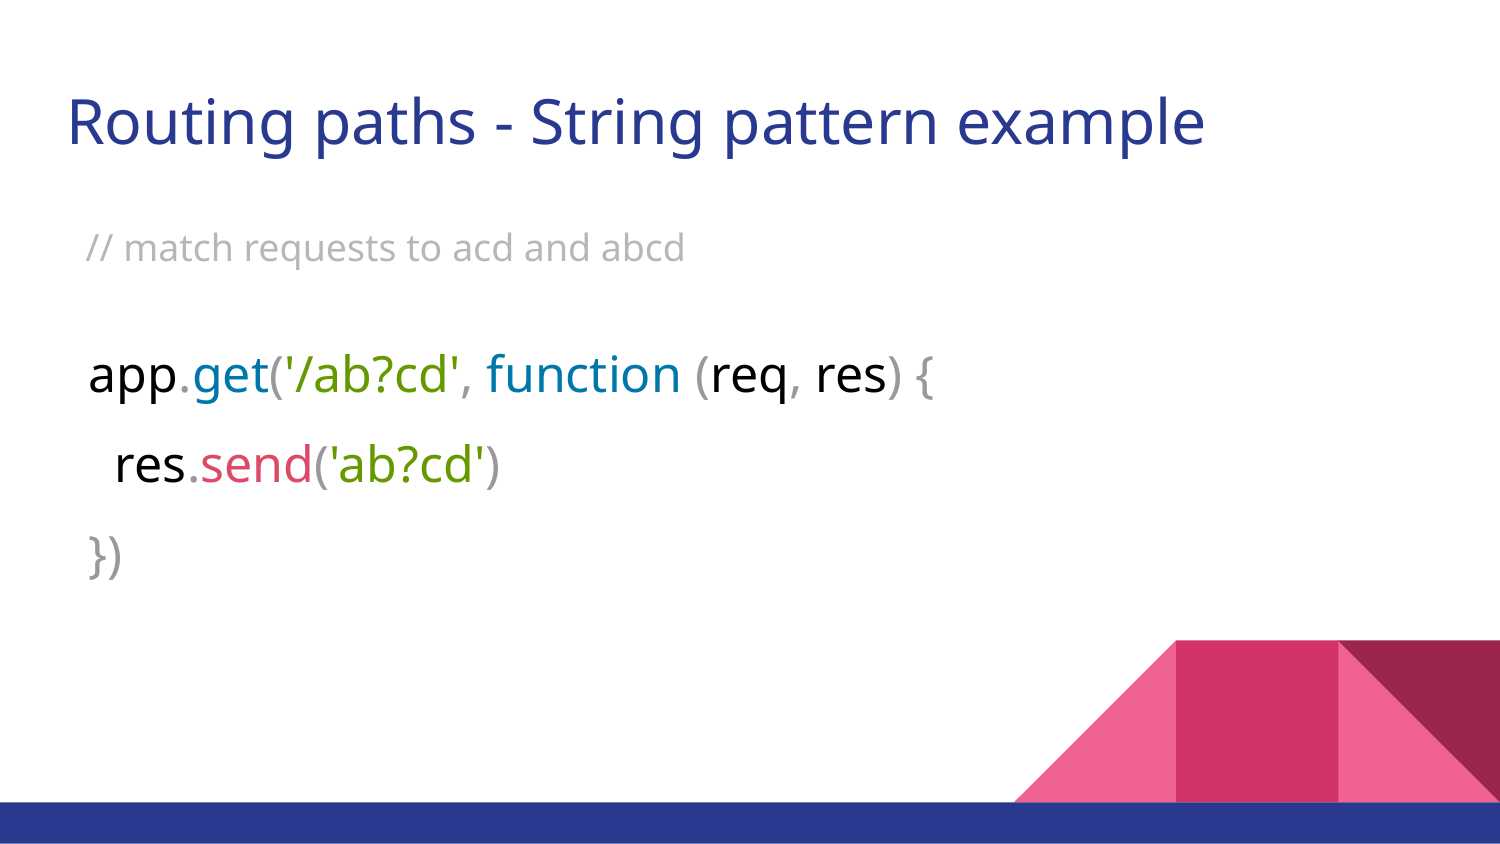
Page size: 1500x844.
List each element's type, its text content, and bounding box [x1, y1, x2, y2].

title Routing paths - String pattern example [51, 67, 1449, 167]
list // match requests to acd and abcd app.get('/ab?cd', function (req, res) { res.send('ab?cd') }) [51, 201, 1449, 750]
